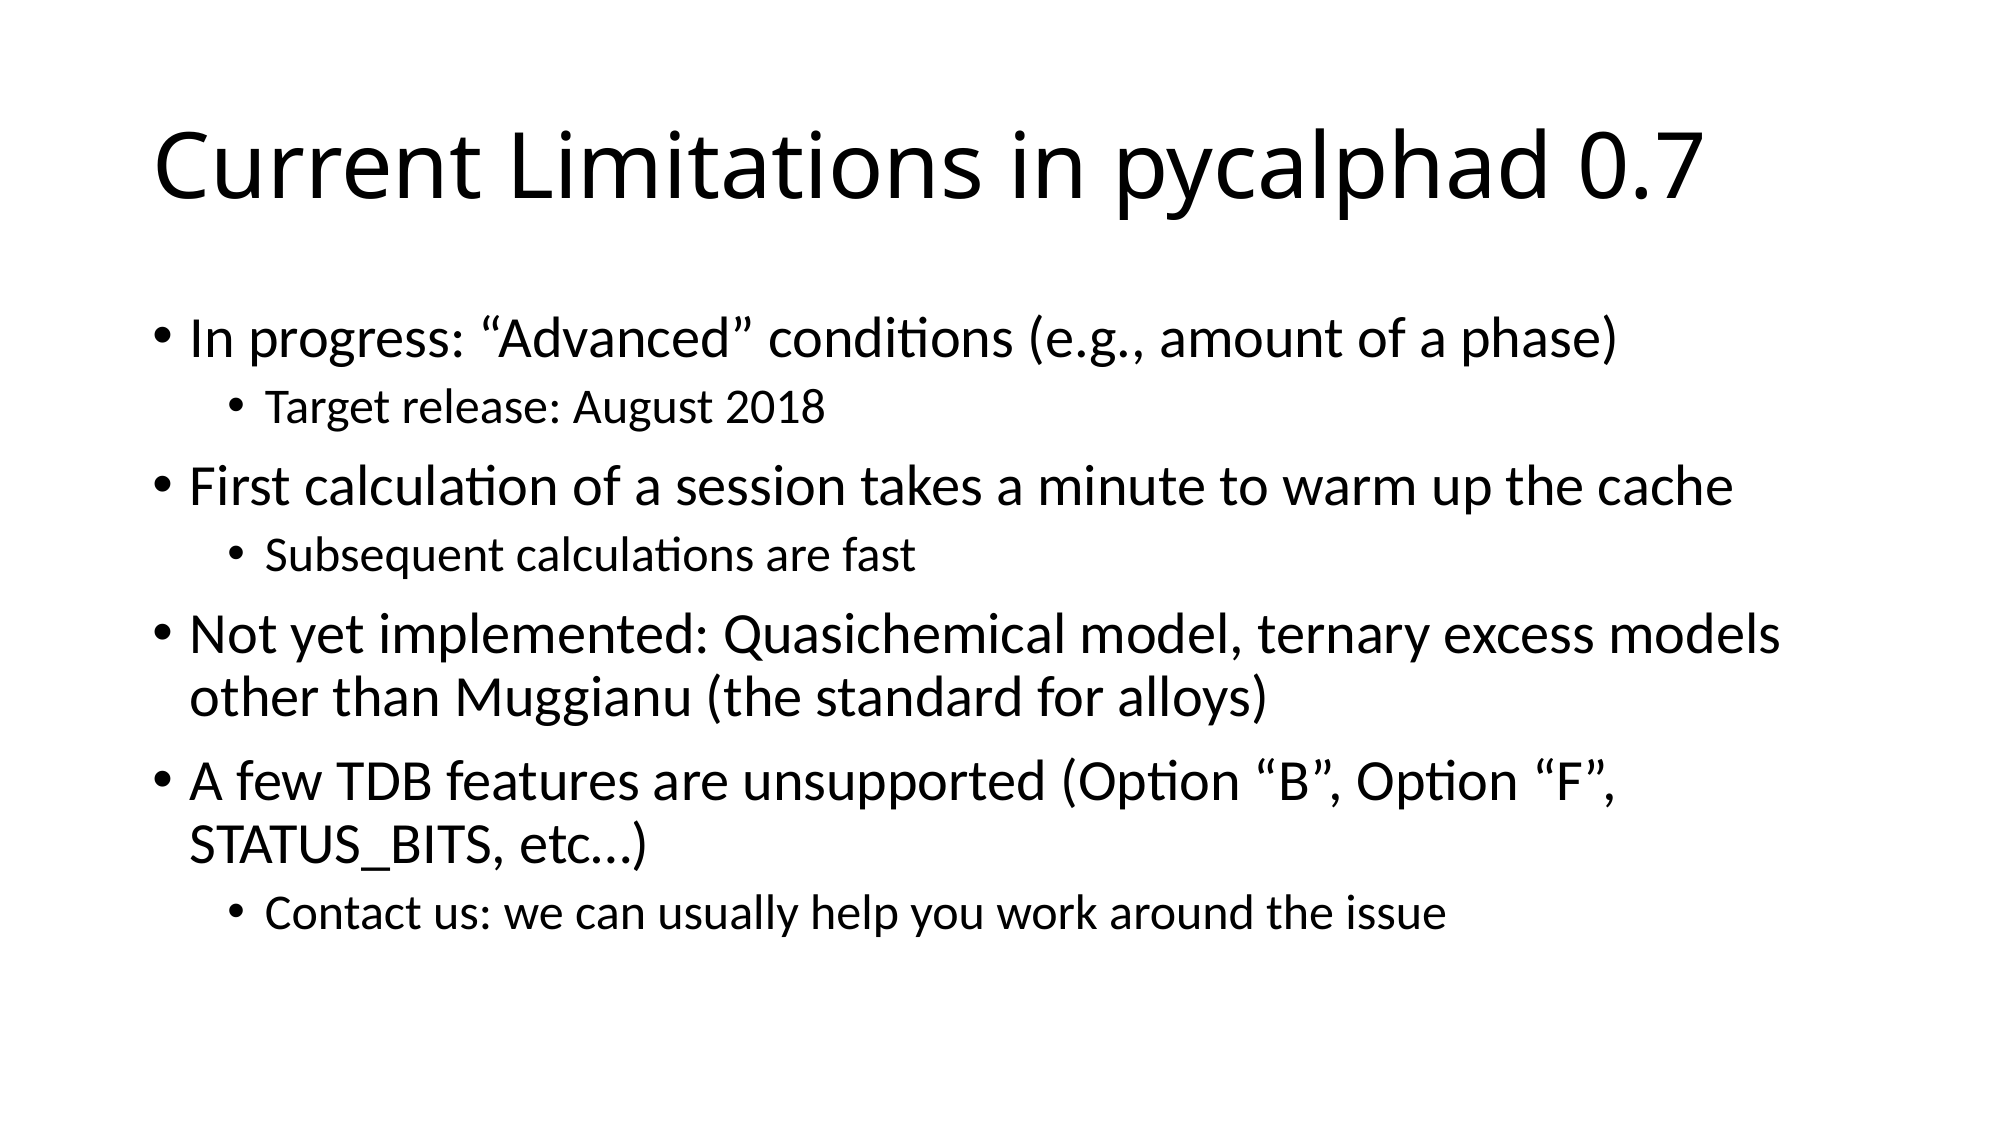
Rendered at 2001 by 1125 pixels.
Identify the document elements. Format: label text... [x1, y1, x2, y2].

title Current Limitations in pycalphad 0.7 [137, 59, 1863, 278]
list In progress: “Advanced” conditions (e.g., amount of a phase) Target release: August 2018 First calculation of a session takes a minute to warm up the cache Subsequent calculations are fast Not yet implemented: Quasichemical model, ternary excess models other than Muggianu (the standard for alloys) A few TDB features are unsupported (Option “B”, Option “F”, STATUS_BITS, etc…) Contact us: we can usually help you work around the issue [137, 299, 1863, 1014]
